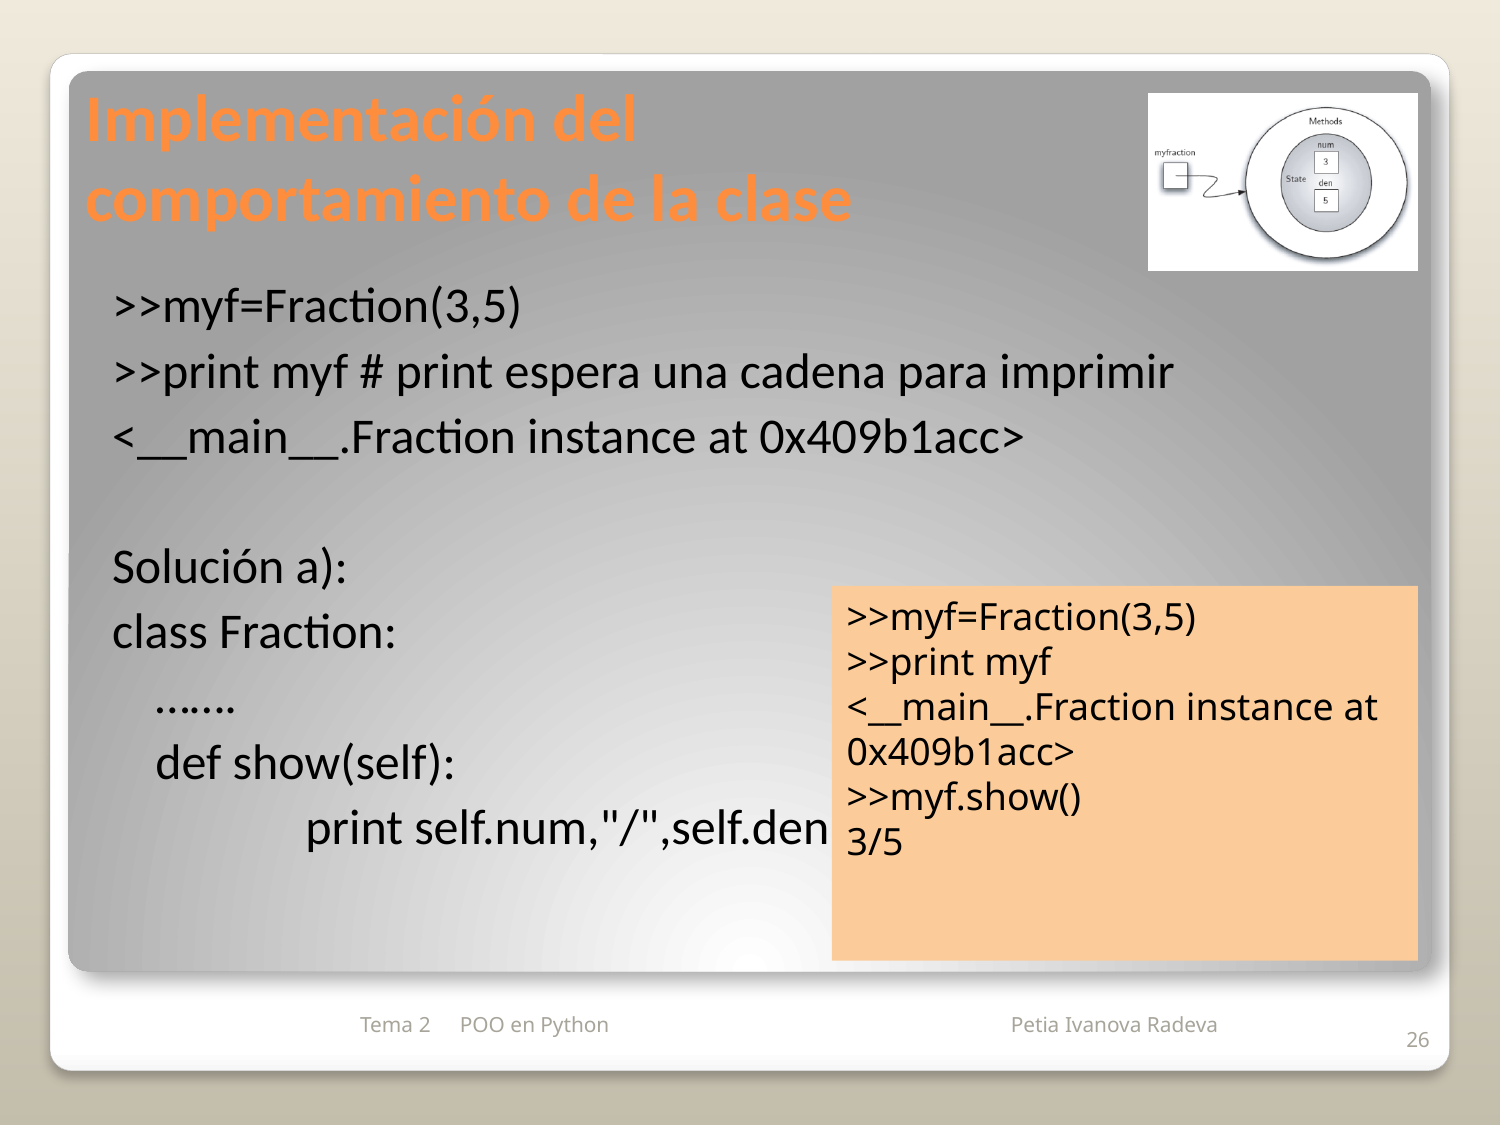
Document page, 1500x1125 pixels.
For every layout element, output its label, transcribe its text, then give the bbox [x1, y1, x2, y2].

text_box >>myf=Fraction(3,5) >>print myf <__main__.Fraction instance at 0x409b1acc> >>myf.show() 3/5 [831, 585, 1418, 961]
text_box 26 [1369, 1002, 1445, 1063]
list >>myf=Fraction(3,5) >>print myf # print espera una cadena para imprimir <__main__.Fraction instance at 0x409b1acc> Solución a): class Fraction: ……. def show(self): print self.num,"/",self.den [82, 257, 1425, 945]
text_box POO en Python [445, 984, 821, 1045]
text_box Tema 2 [70, 984, 445, 1045]
title Implementación del comportamiento de la clase [70, 70, 1114, 243]
picture [1148, 93, 1419, 272]
